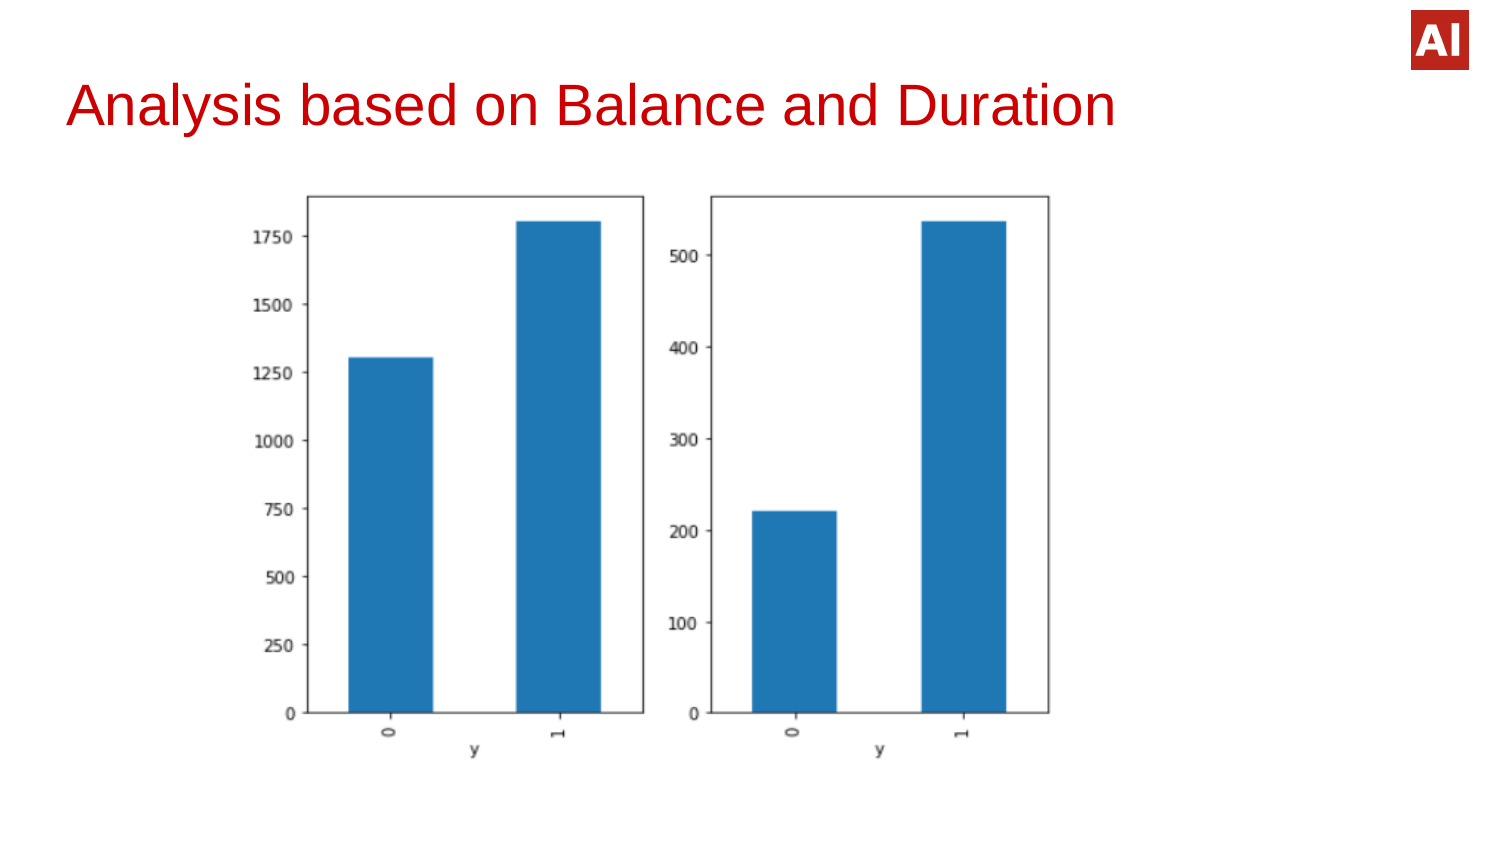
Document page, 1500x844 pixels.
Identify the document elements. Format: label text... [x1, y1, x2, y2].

picture [220, 188, 1136, 800]
title Analysis based on Balance and Duration [51, 51, 1449, 146]
picture [1411, 10, 1469, 70]
